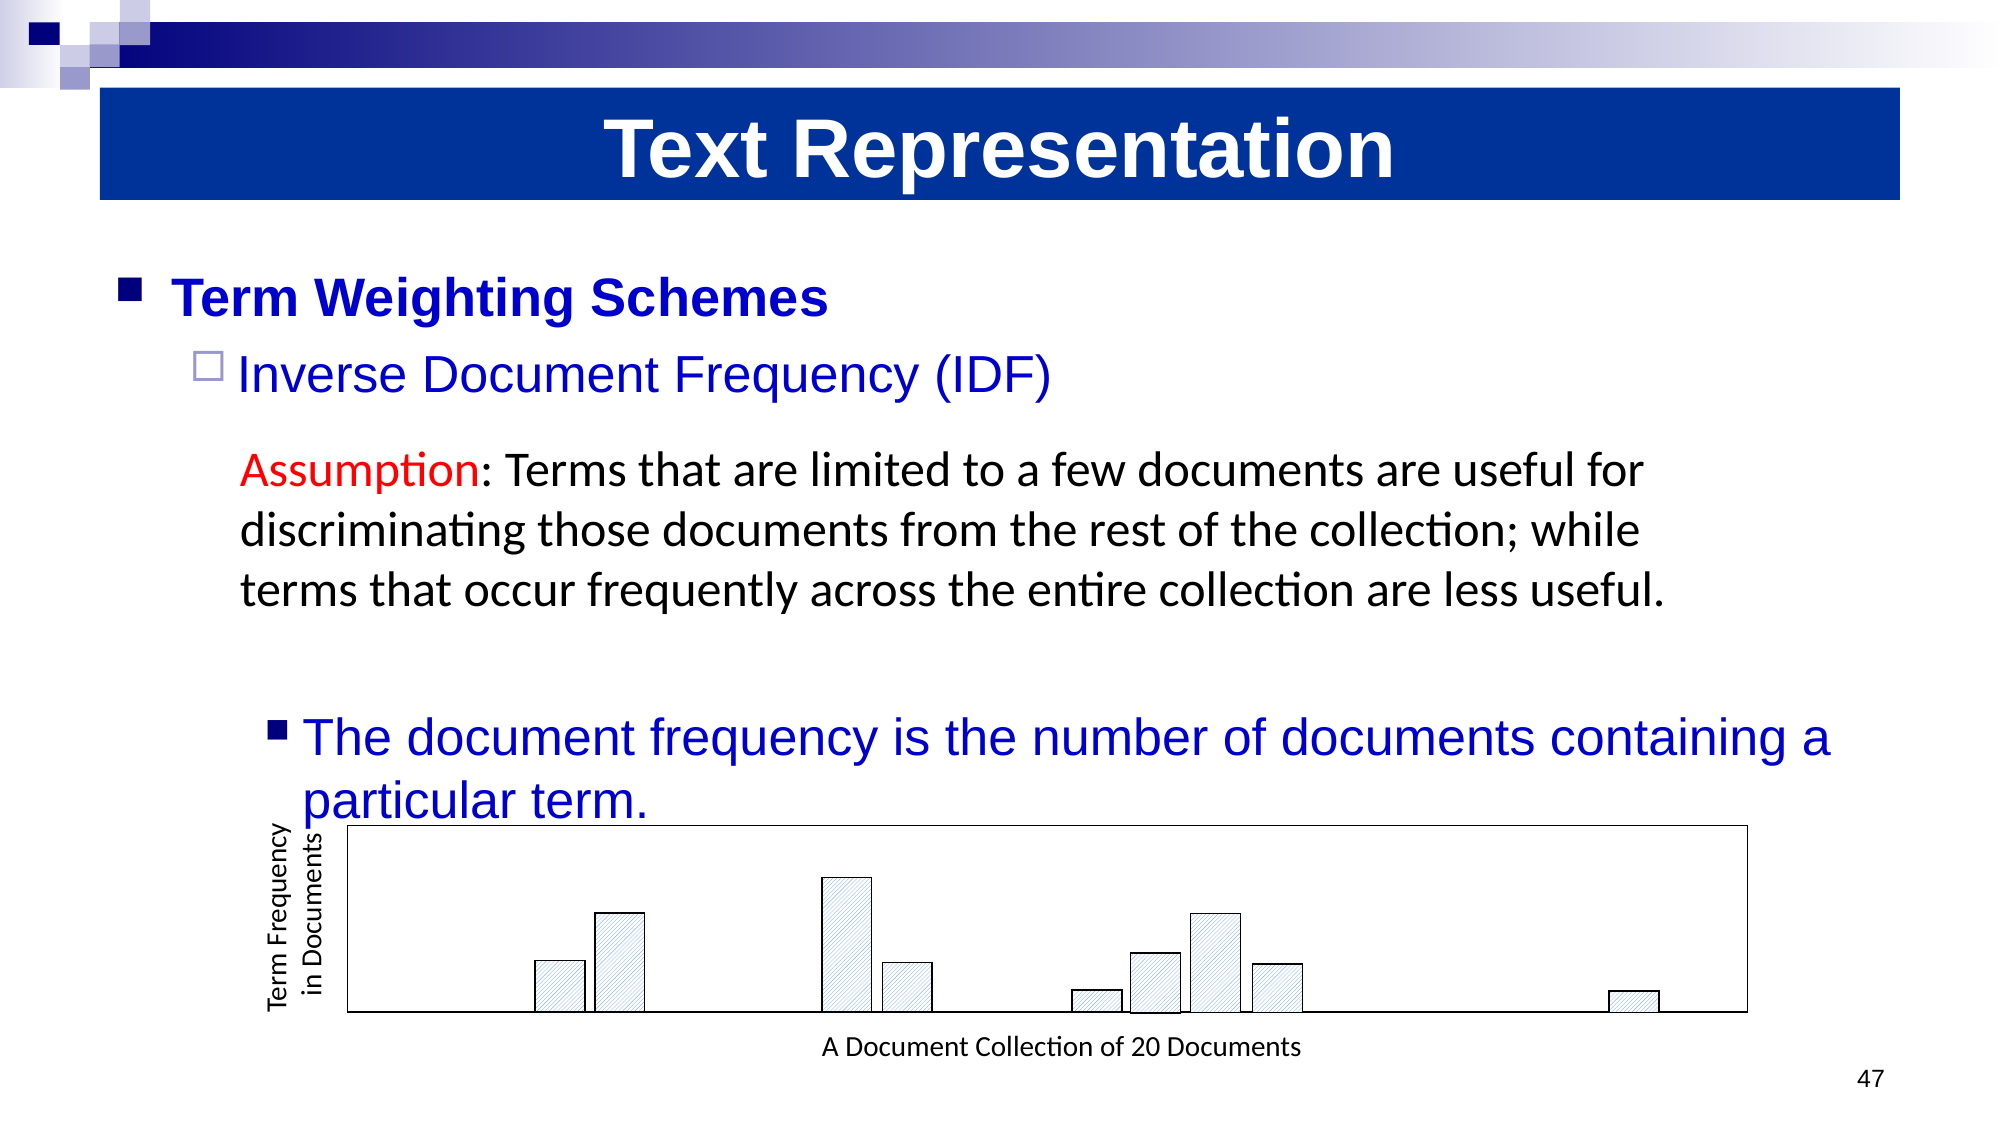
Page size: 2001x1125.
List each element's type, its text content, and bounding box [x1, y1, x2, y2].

title Text Representation [99, 87, 1900, 200]
list Term Weighting Schemes Inverse Document Frequency (IDF) The document frequency is the number of documents containing a particular term. [99, 254, 1900, 998]
text_box Assumption: Terms that are limited to a few documents are useful for discriminating those documents from the rest of the collection; while terms that occur frequently across the entire collection are less useful. [225, 429, 1700, 624]
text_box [347, 825, 1748, 1071]
text_box Term Frequency in Documents [249, 801, 335, 1028]
slide_number 47 [1666, 1024, 1901, 1101]
